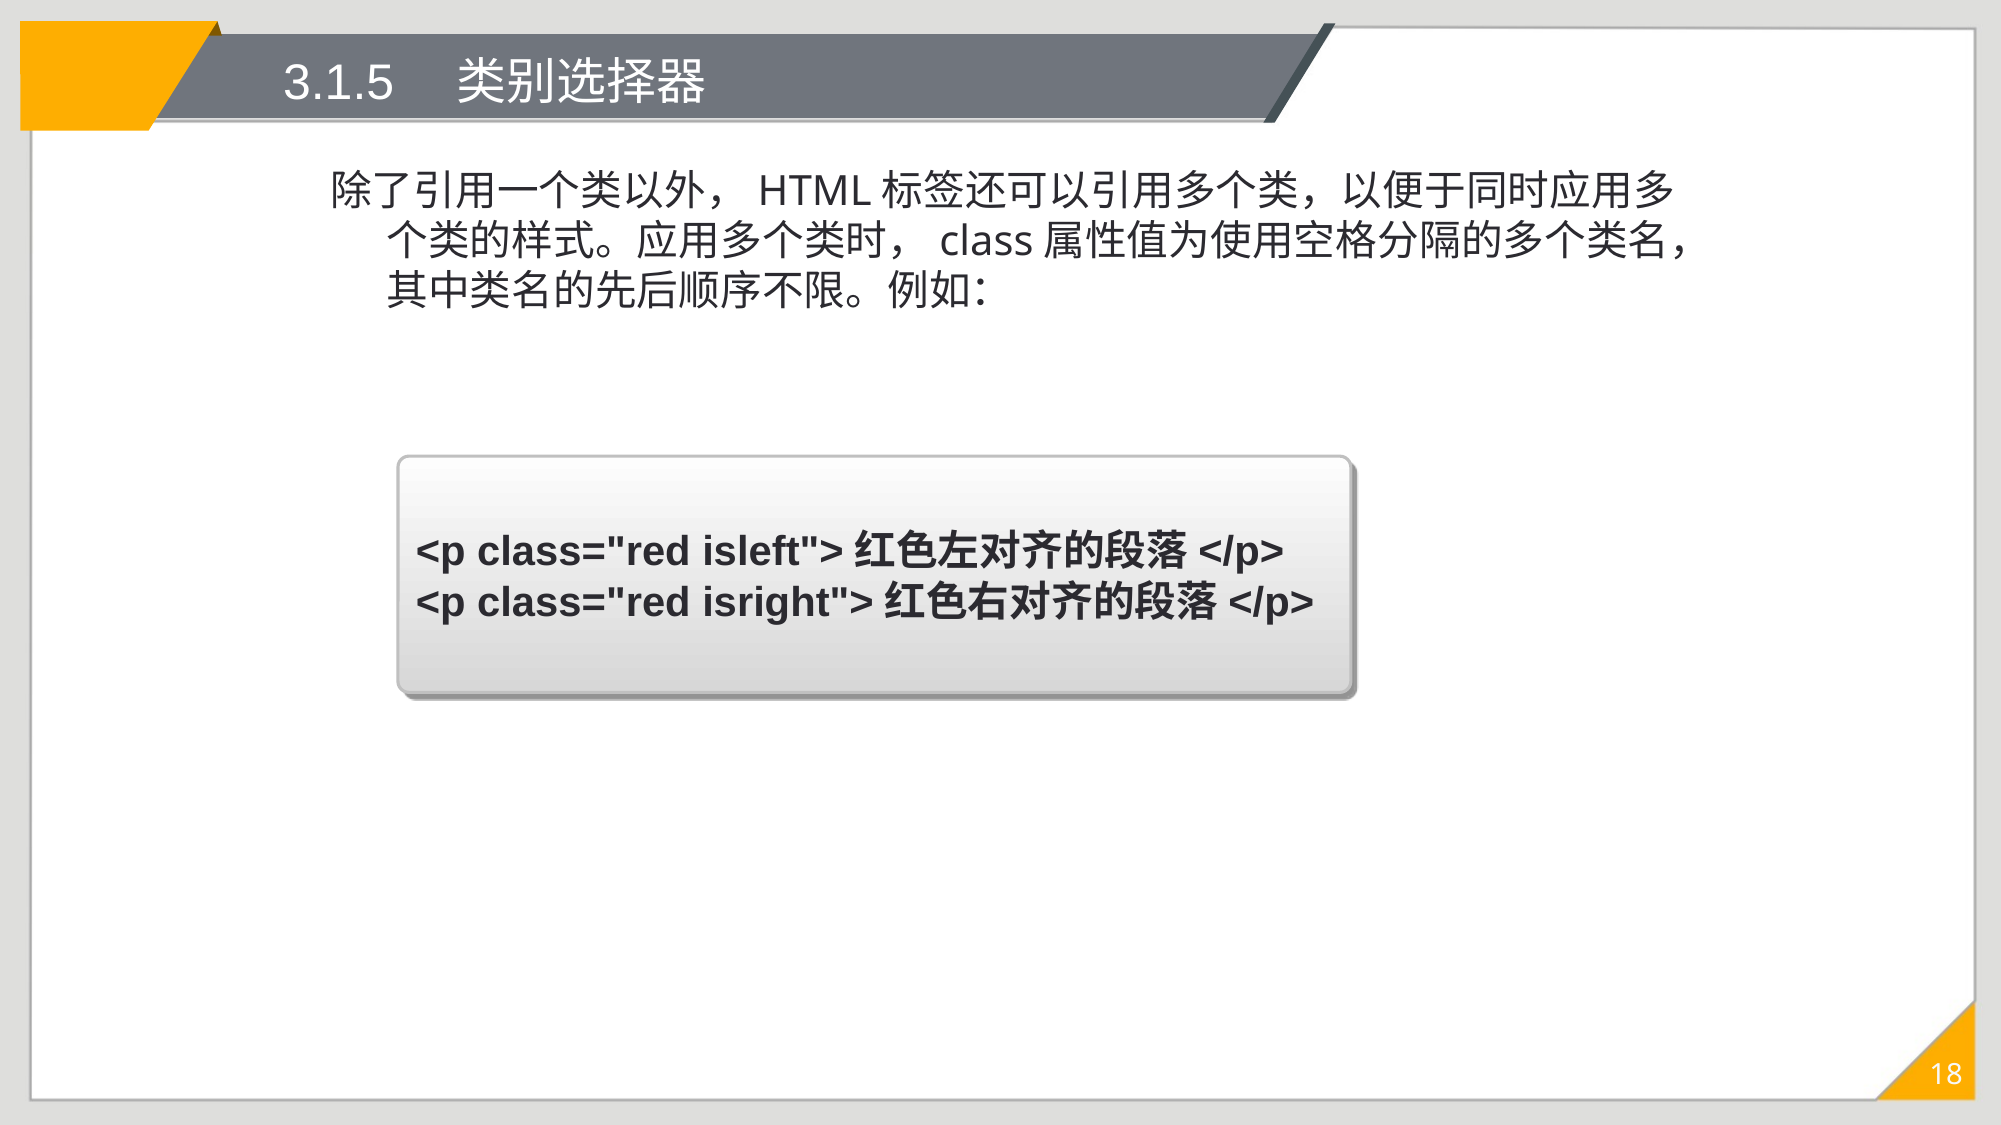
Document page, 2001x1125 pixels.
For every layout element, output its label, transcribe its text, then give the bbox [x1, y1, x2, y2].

text_box <p class="red isleft">红色左对齐的段落</p> <p class="red isright">红色右对齐的段落</p> [397, 456, 1351, 693]
picture [0, 0, 2001, 1125]
title 3.1.5 类别选择器 [268, 42, 1693, 118]
list 除了引用一个类以外，HTML标签还可以引用多个类，以便于同时应用多个类的样式。应用多个类时，class属性值为使用空格分隔的多个类名，其中类名的先后顺序不限。例如： [315, 155, 1692, 800]
